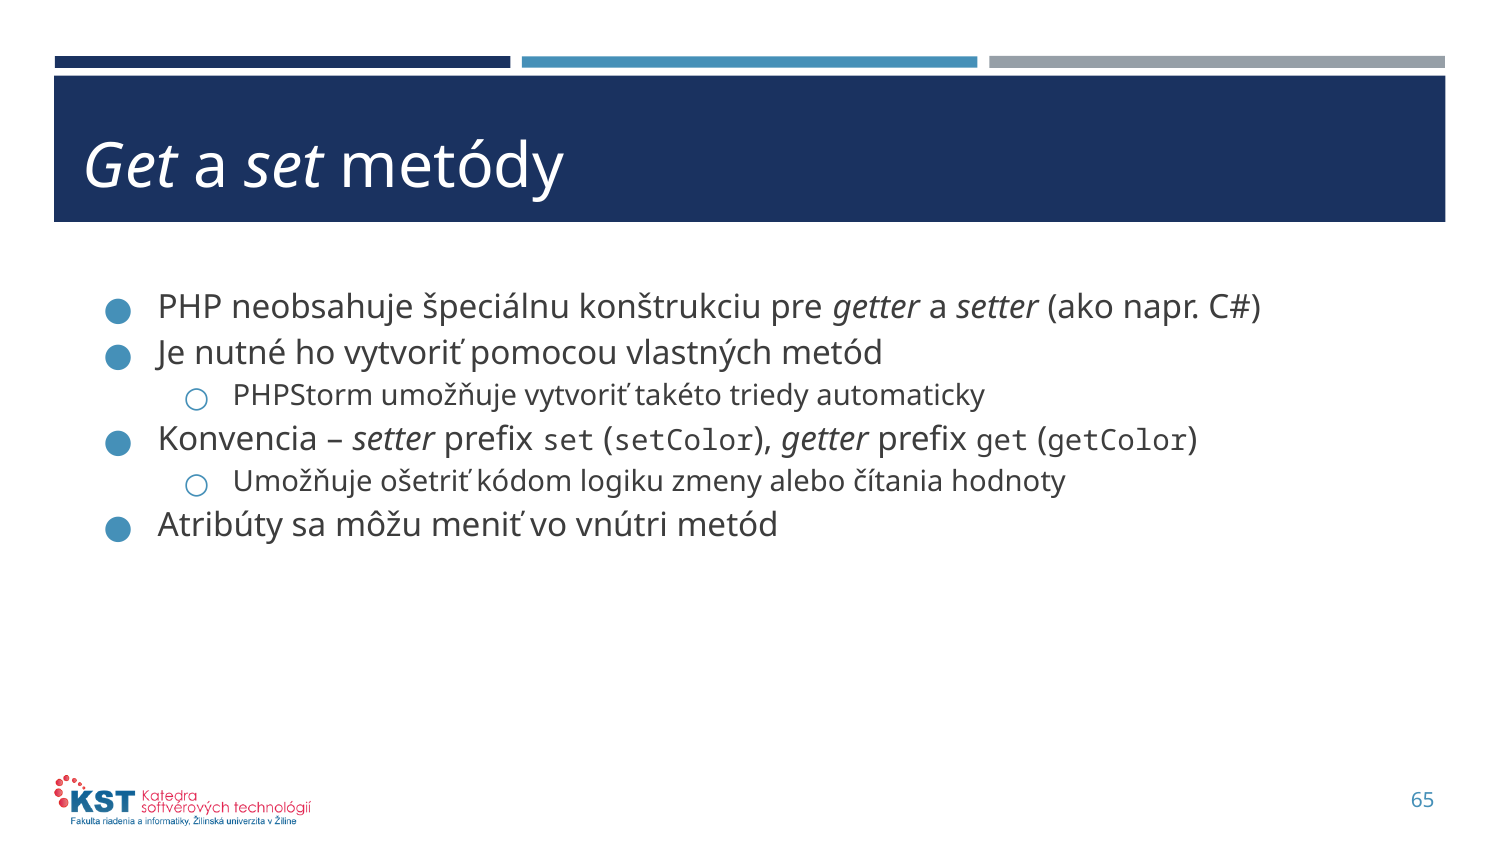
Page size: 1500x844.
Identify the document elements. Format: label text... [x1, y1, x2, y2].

picture [54, 775, 311, 826]
list PHP neobsahuje špeciálnu konštrukciu pre getter a setter (ako napr. C#) Je nutné ho vytvoriť pomocou vlastných metód PHPStorm umožňuje vytvoriť takéto triedy automaticky Konvencia – setter prefix set (setColor), getter prefix get (getColor) Umožňuje ošetriť kódom logiku zmeny alebo čítania hodnoty Atribúty sa môžu meniť vo vnútri metód [71, 268, 1429, 721]
title Get a set metódy [71, 86, 1429, 212]
slide_number 65 [1394, 777, 1446, 823]
